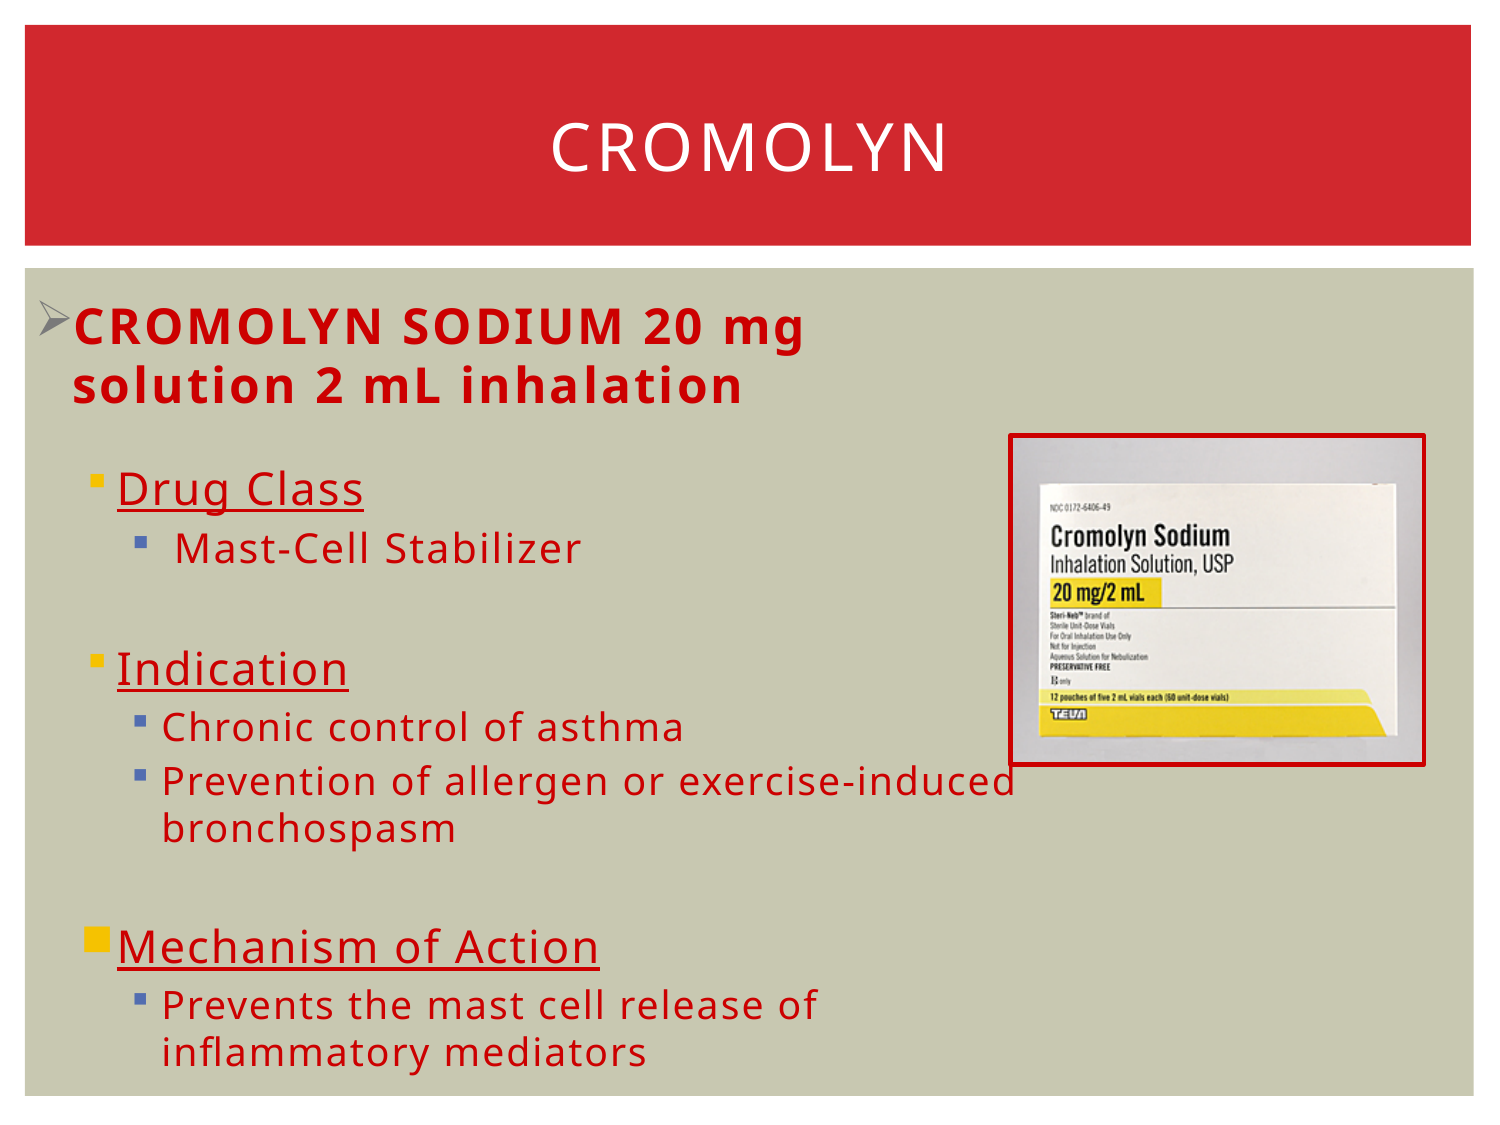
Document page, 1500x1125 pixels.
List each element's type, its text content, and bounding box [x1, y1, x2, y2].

picture [1012, 437, 1422, 763]
title Cromolyn [62, 58, 1438, 232]
list CROMOLYN SODIUM 20 mg solution 2 mL inhalation Drug Class Mast-Cell Stabilizer Indication Chronic control of asthma Prevention of allergen or exercise-induced bronchospasm Mechanism of Action Prevents the mast cell release of inflammatory mediators [12, 287, 1038, 1088]
